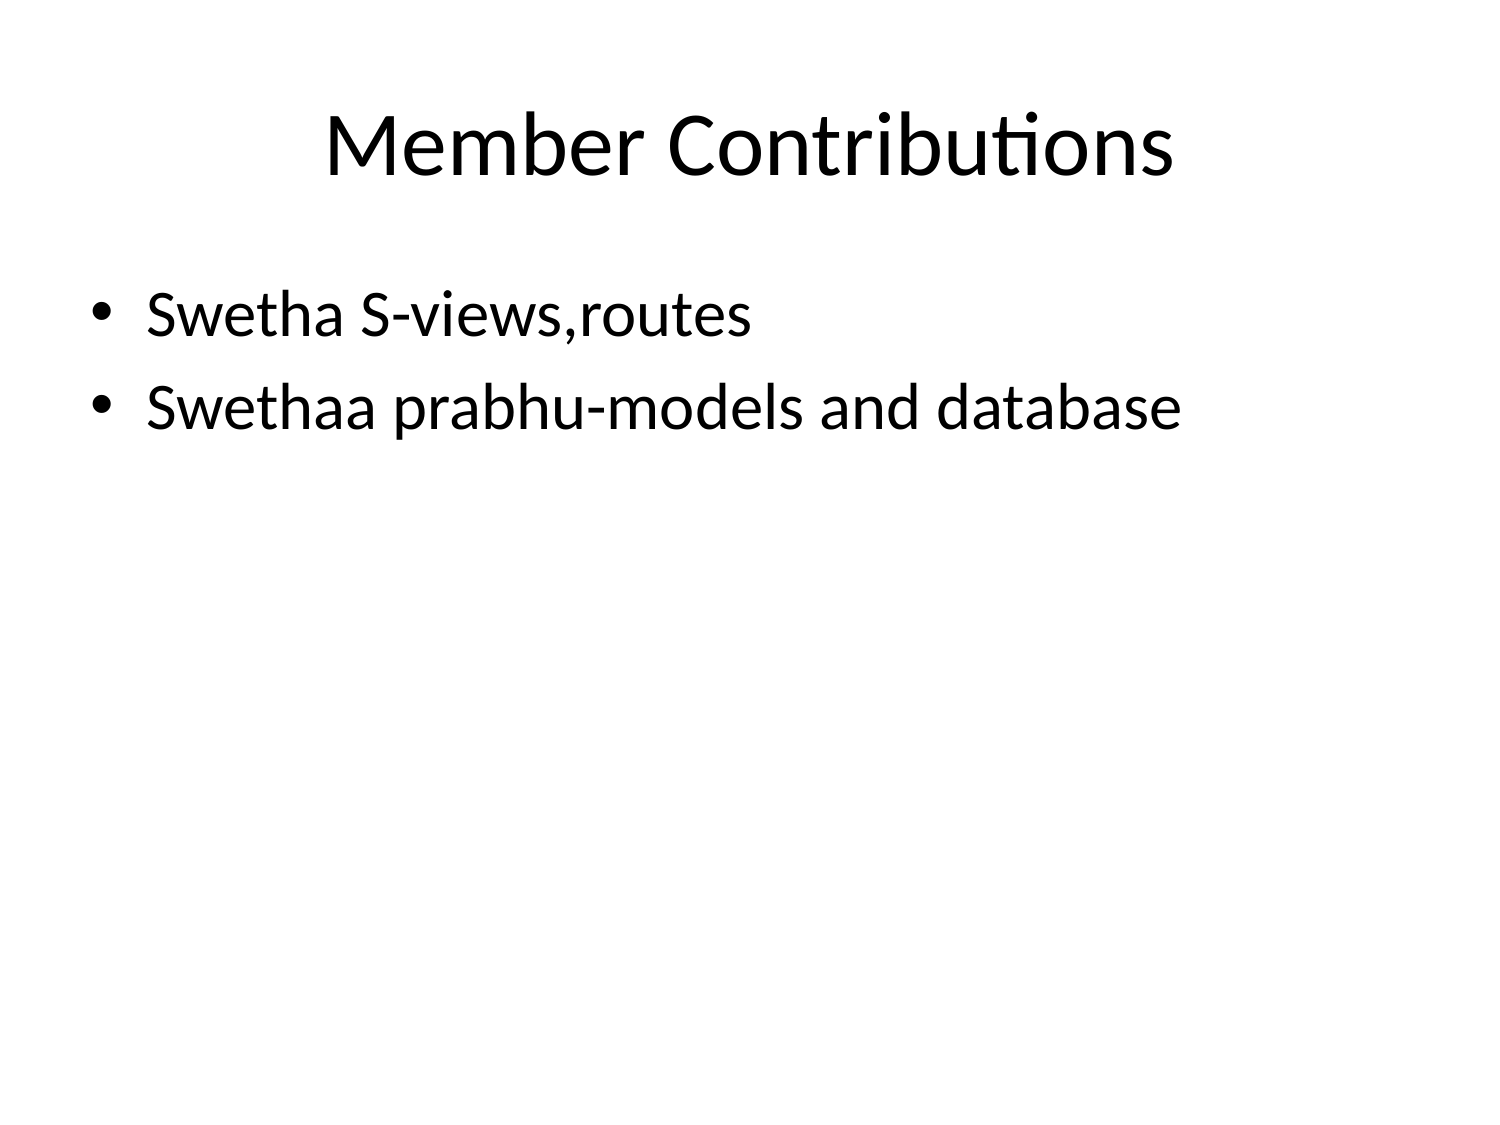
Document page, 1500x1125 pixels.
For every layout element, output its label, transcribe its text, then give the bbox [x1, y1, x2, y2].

title Member Contributions [75, 45, 1425, 233]
list Swetha S-views,routes Swethaa prabhu-models and database [75, 262, 1425, 1005]
